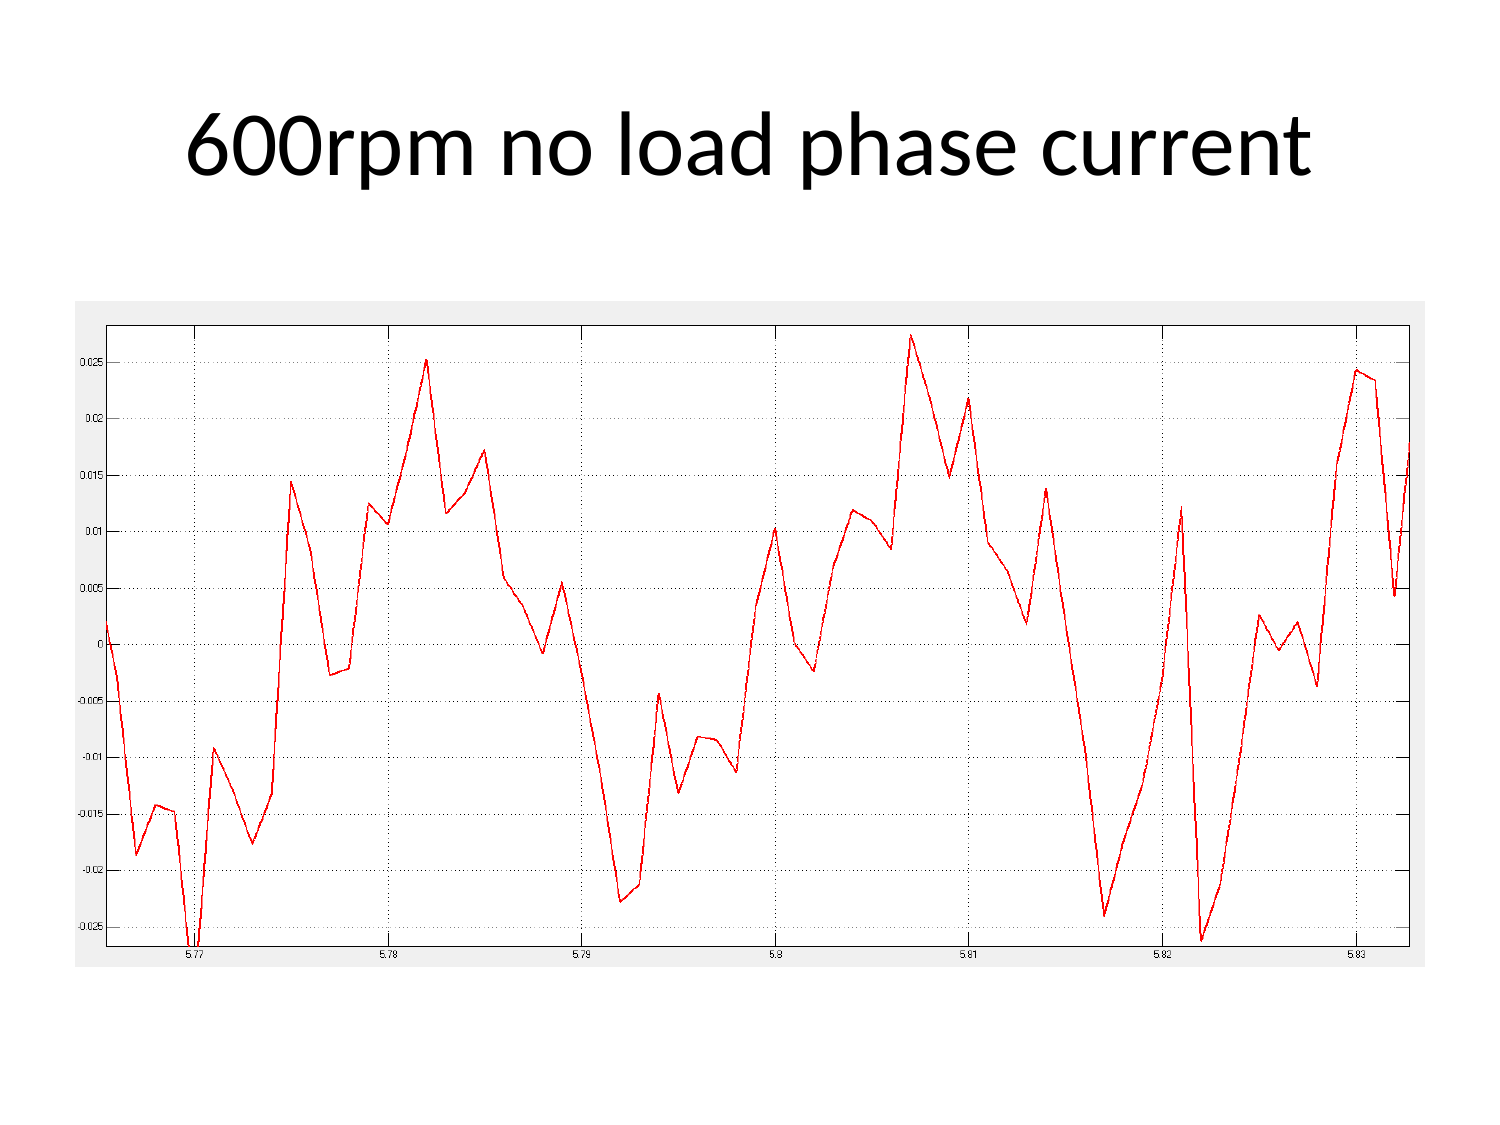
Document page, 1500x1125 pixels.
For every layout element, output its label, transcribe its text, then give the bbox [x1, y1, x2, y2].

title 600rpm no load phase current [75, 45, 1425, 233]
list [74, 300, 1426, 967]
